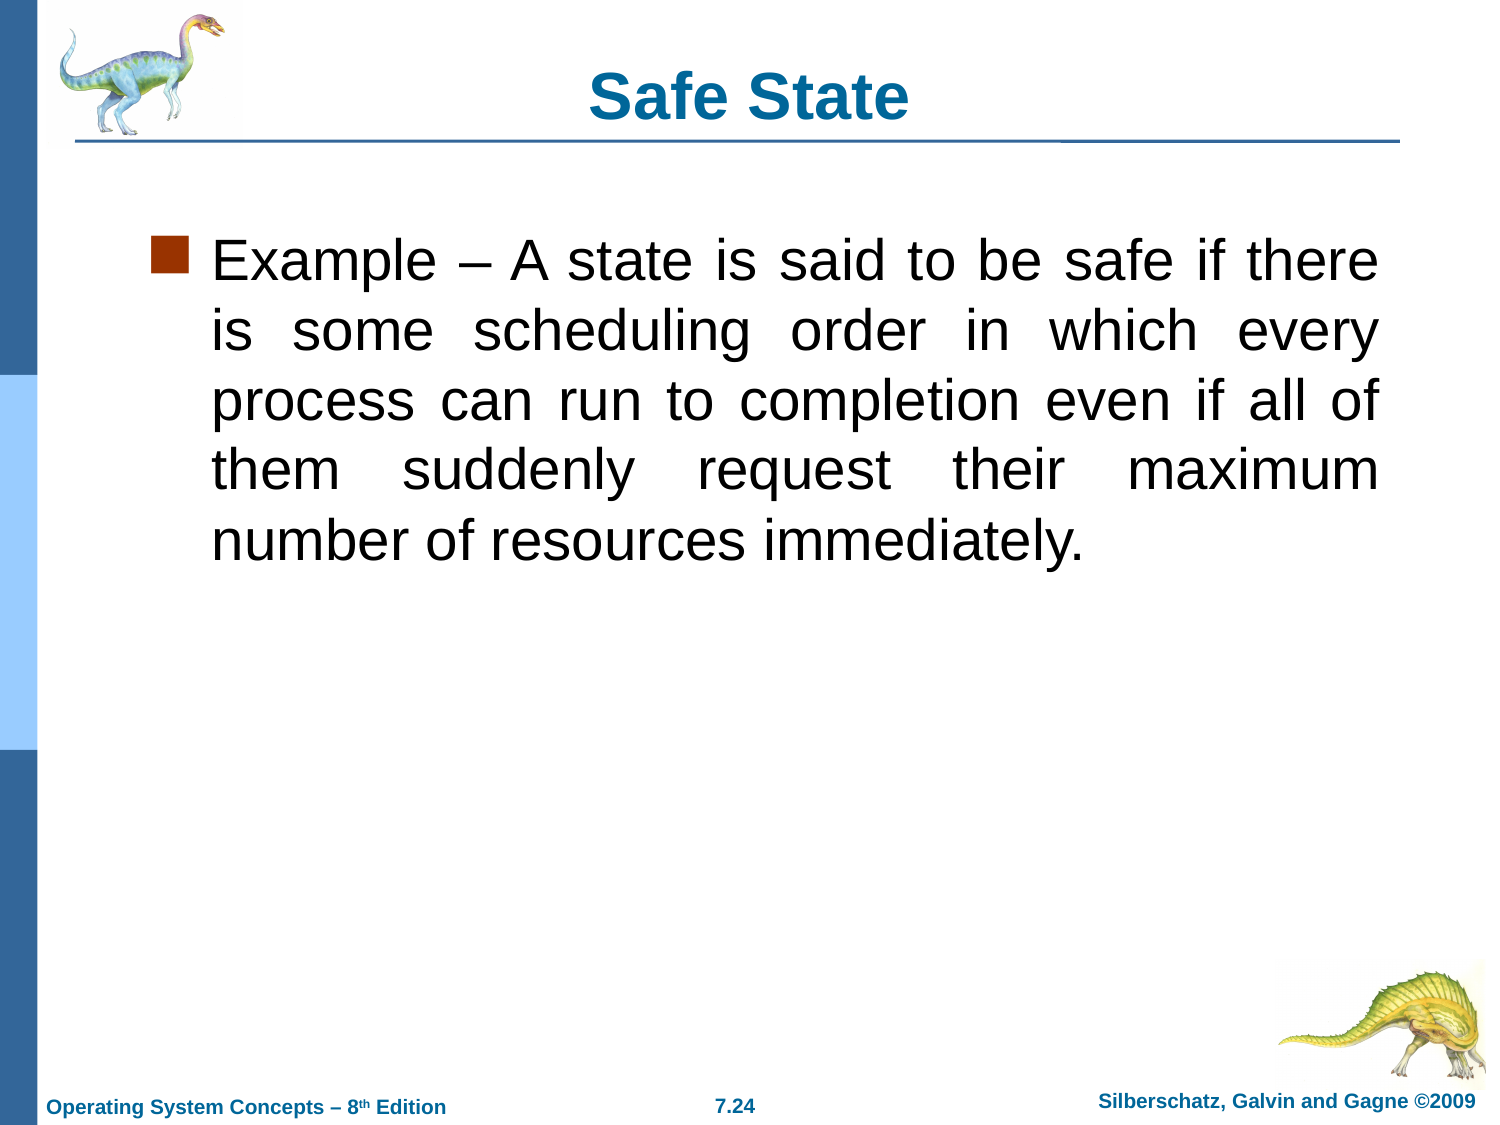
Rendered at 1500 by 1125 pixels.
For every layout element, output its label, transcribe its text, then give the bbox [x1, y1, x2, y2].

title Safe State [74, 45, 1426, 141]
picture [1275, 959, 1486, 1090]
picture [46, 0, 243, 149]
list Example – A state is said to be safe if there is some scheduling order in which every process can run to completion even if all of them suddenly request their maximum number of resources immediately. [140, 214, 1397, 459]
